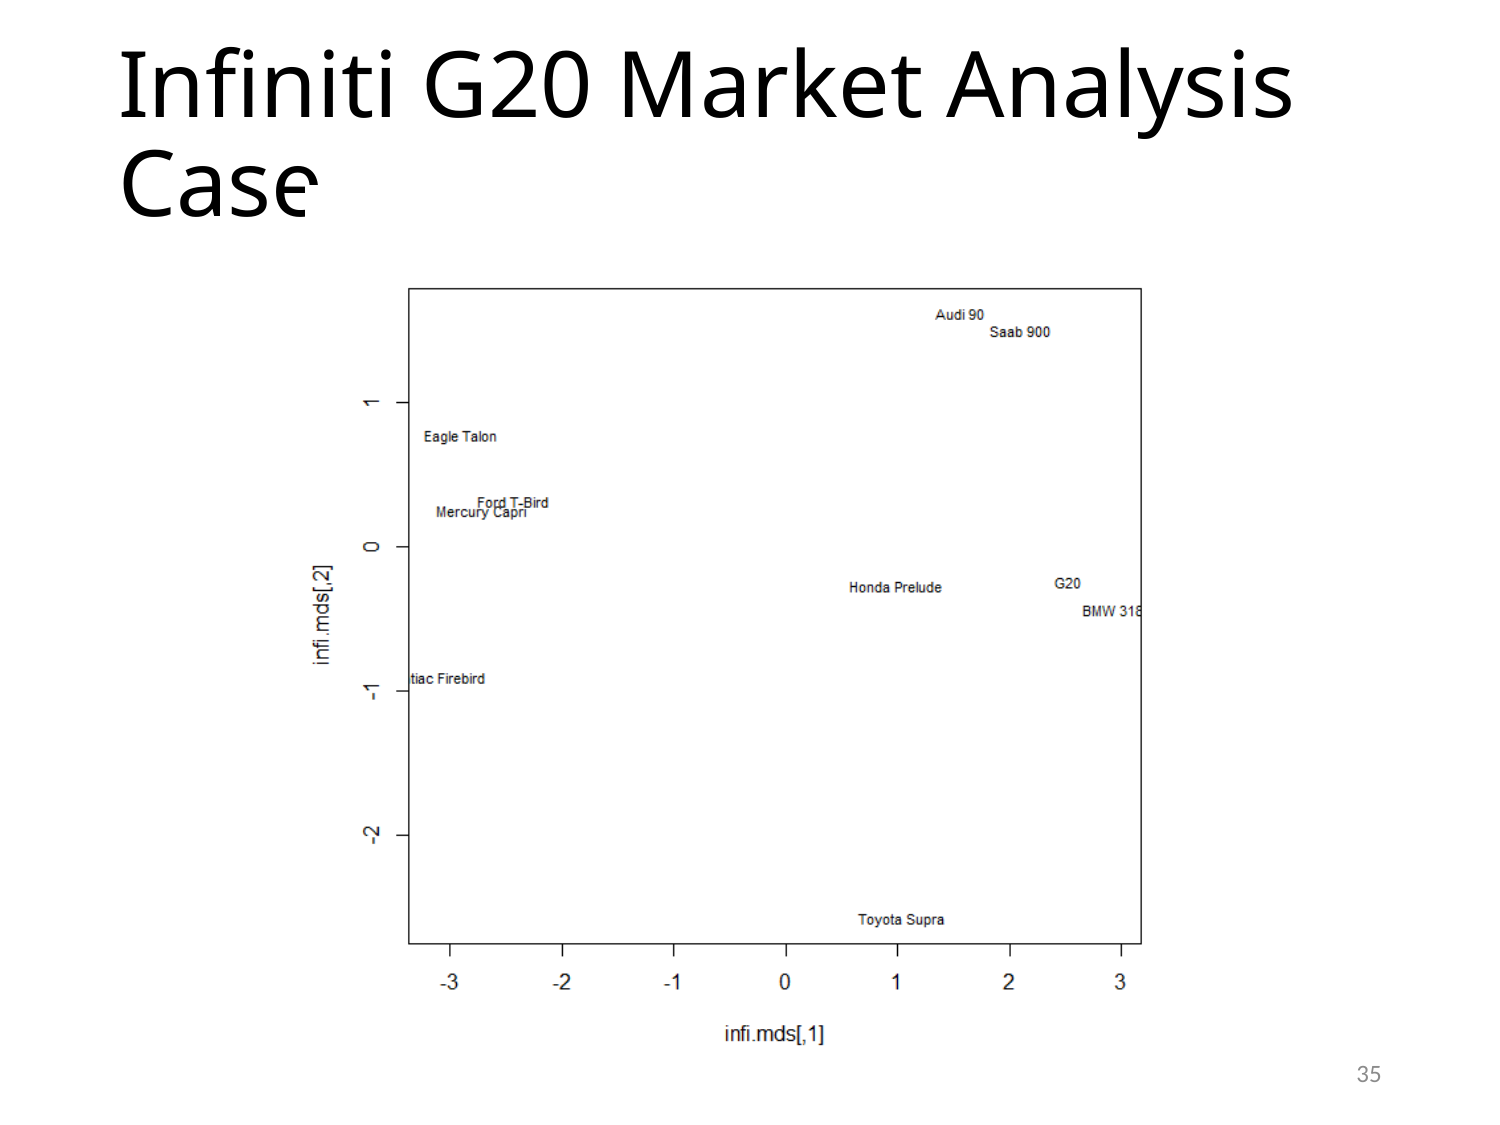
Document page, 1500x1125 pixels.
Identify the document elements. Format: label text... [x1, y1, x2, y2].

picture [305, 185, 1195, 1073]
title Infiniti G20 Market Analysis Case [103, 28, 1397, 246]
slide_number 35 [1059, 1042, 1397, 1103]
